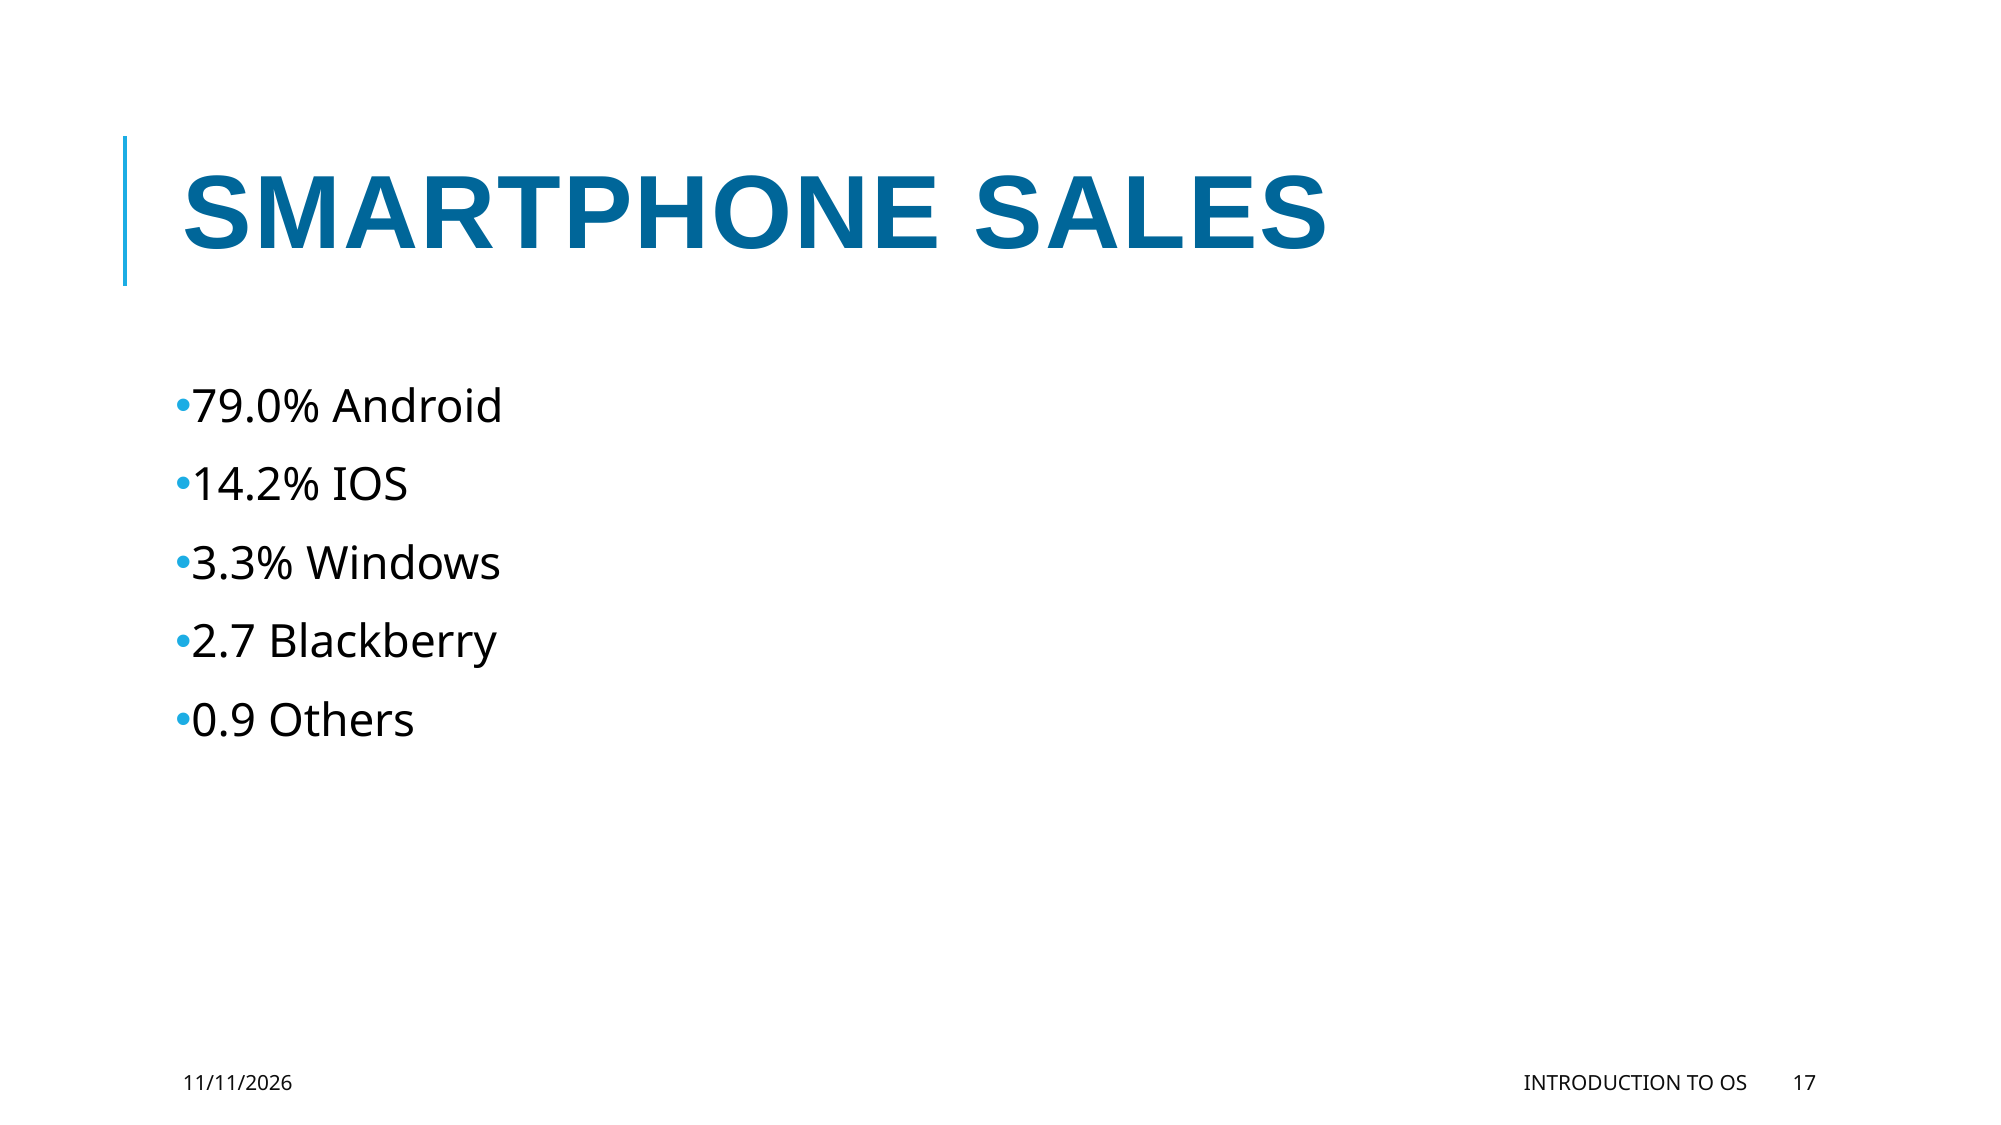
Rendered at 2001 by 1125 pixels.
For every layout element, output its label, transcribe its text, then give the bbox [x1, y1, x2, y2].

list 79.0% Android 14.2% IOS 3.3% Windows 2.7 Blackberry 0.9 Others [168, 375, 1763, 1035]
footer Introduction to OS [794, 1061, 1763, 1107]
slide_number 17 [1777, 1061, 1938, 1107]
title Smartphone Sales [168, 96, 1763, 342]
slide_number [168, 1061, 522, 1107]
